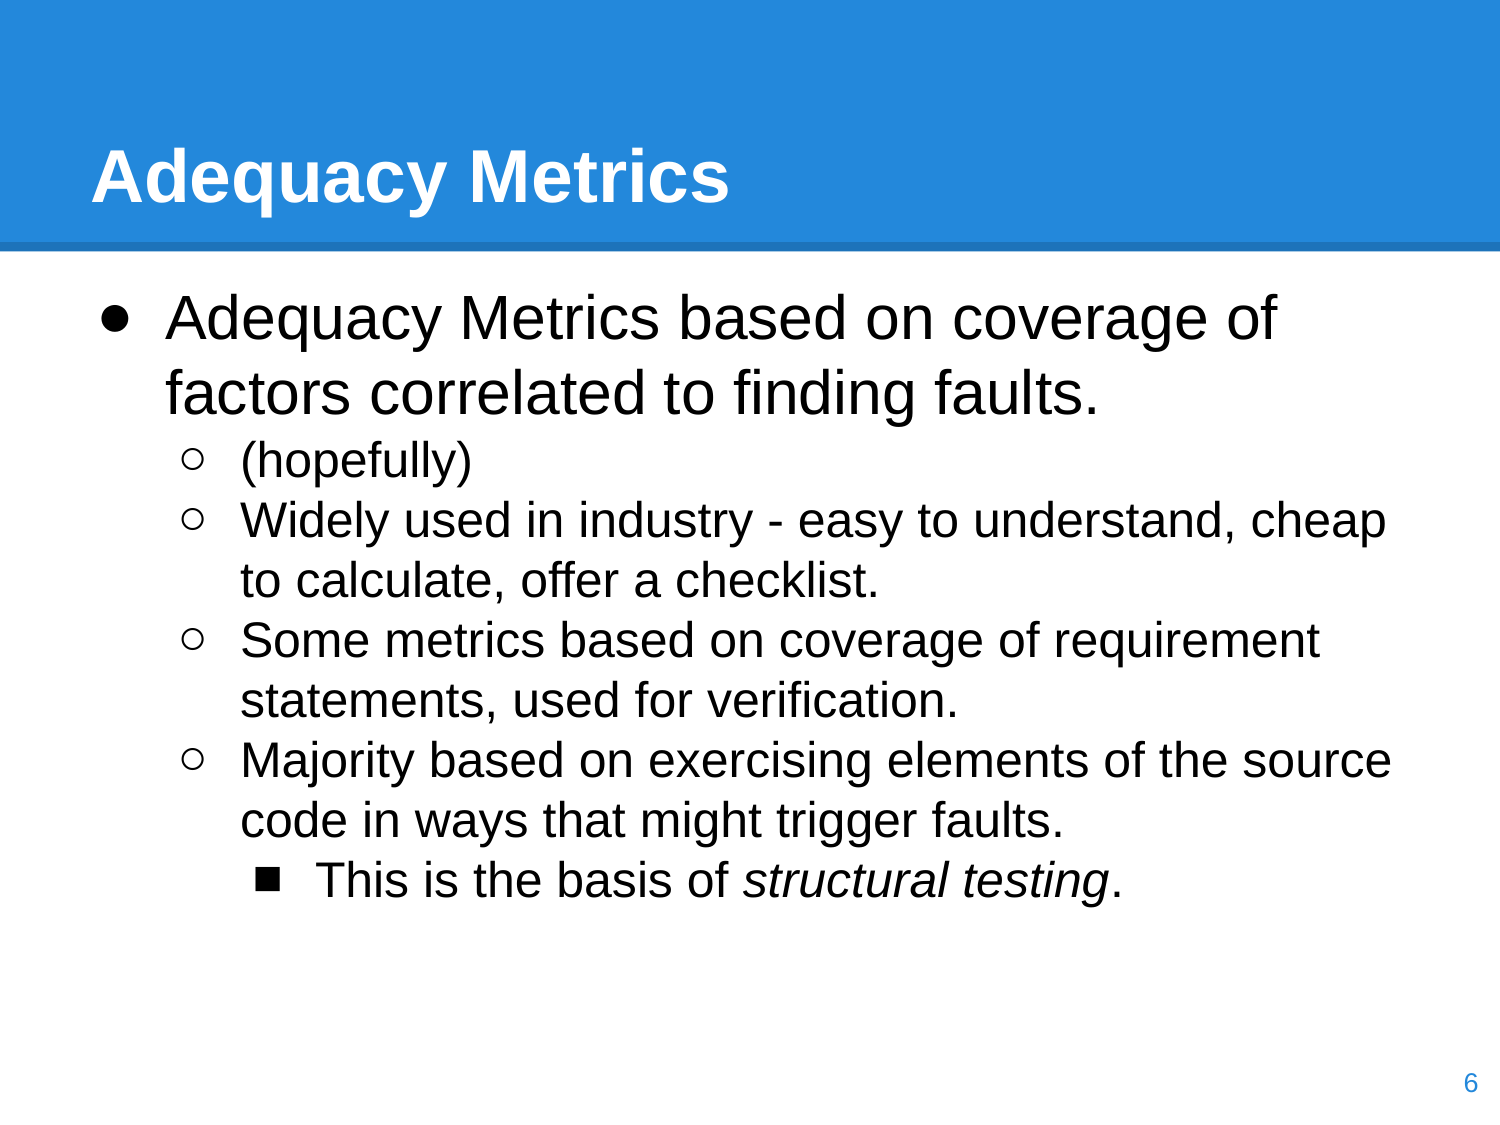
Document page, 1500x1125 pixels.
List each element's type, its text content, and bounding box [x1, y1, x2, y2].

title Adequacy Metrics [75, 45, 1425, 233]
list Adequacy Metrics based on coverage of factors correlated to finding faults. (hopefully) Widely used in industry - easy to understand, cheap to calculate, offer a checklist. Some metrics based on coverage of requirement statements, used for verification. Majority based on exercising elements of the source code in ways that might trigger faults. This is the basis of structural testing. [75, 262, 1425, 1078]
slide_number ‹#› [1403, 1038, 1494, 1125]
